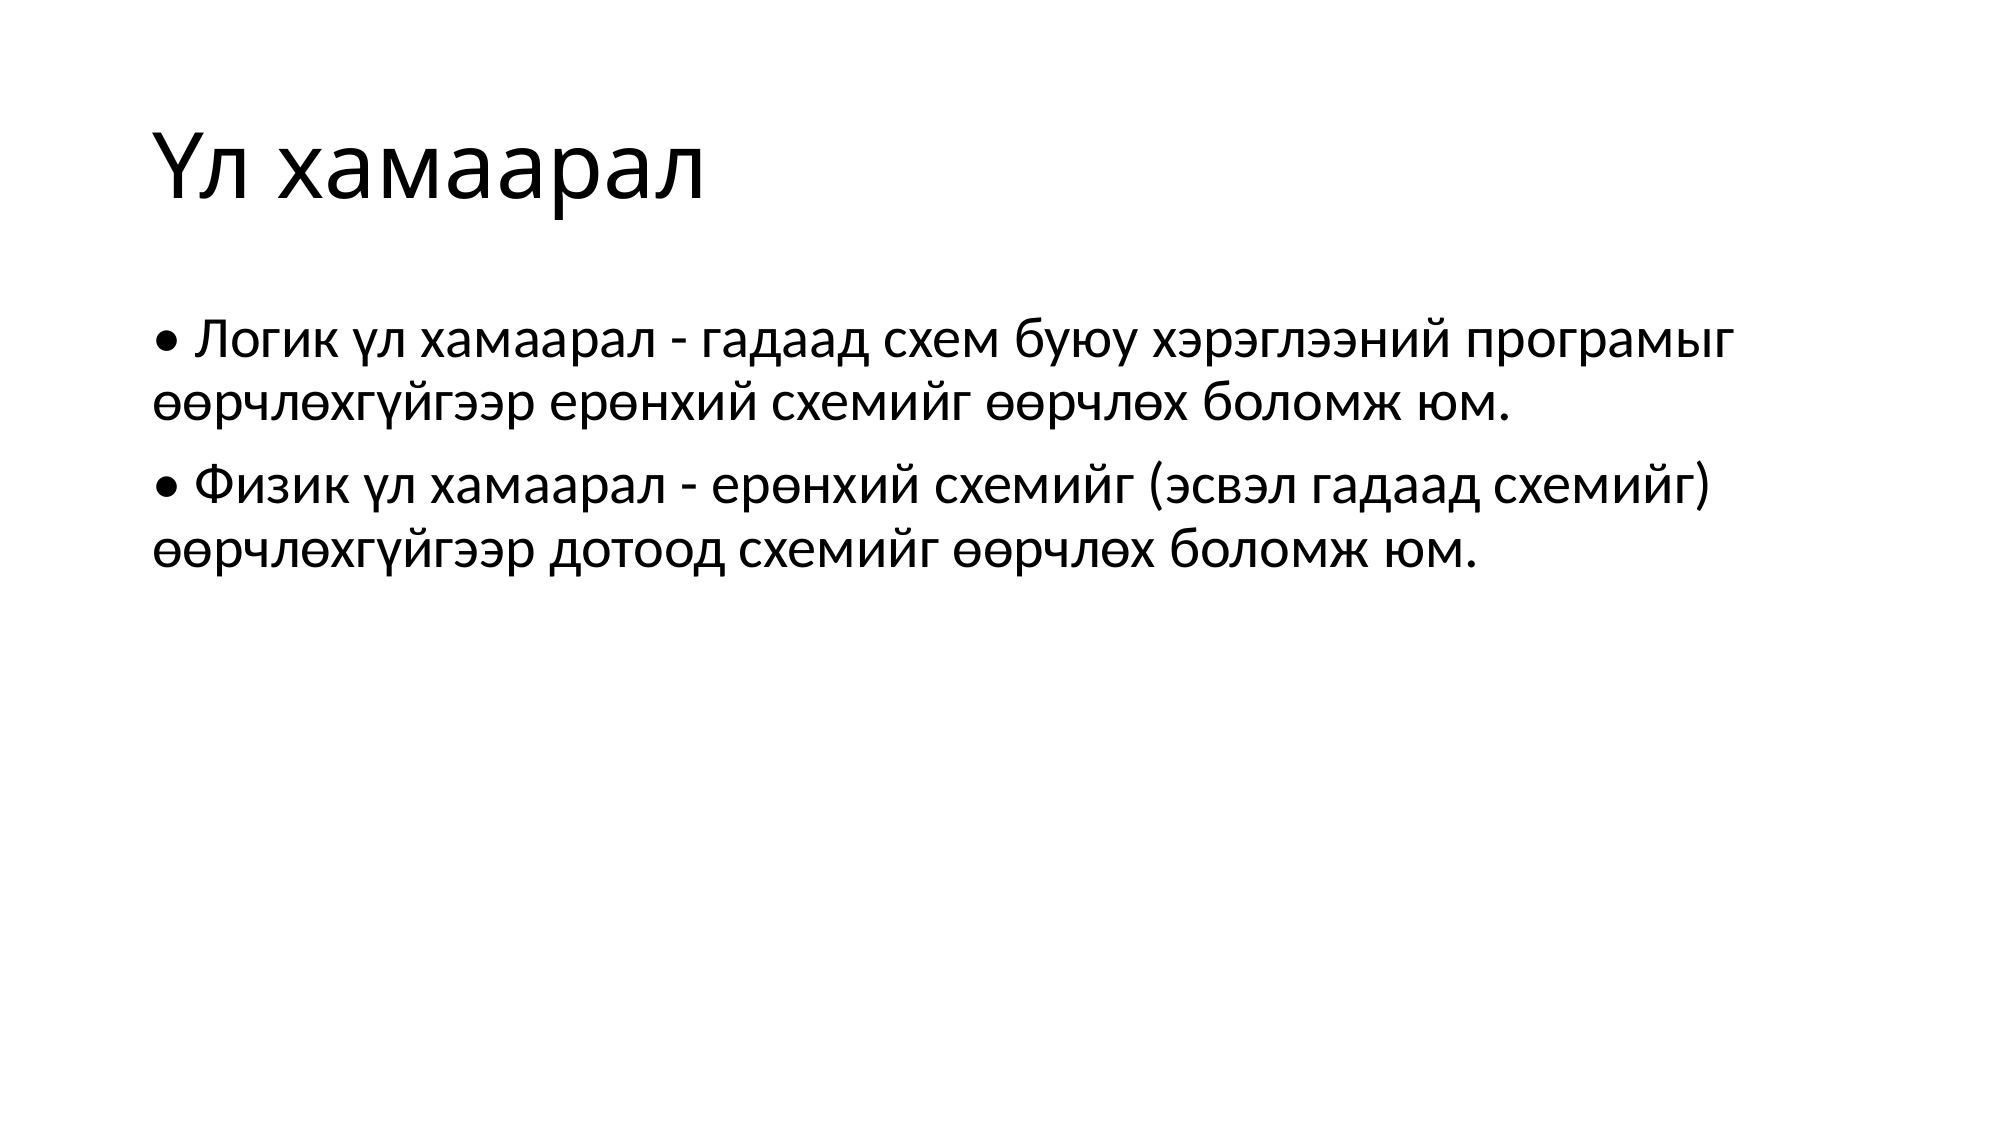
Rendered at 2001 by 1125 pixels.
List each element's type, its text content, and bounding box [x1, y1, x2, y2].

list • Логик үл хамаарал - гадаад схем буюу хэрэглээний програмыг өөрчлөхгүйгээр ерөнхий схемийг өөрчлөх боломж юм. • Физик үл хамаарал - ерөнхий схемийг (эсвэл гадаад схемийг) өөрчлөхгүйгээр дотоод схемийг өөрчлөх боломж юм. [137, 299, 1863, 1014]
title Үл хамаарал [137, 59, 1863, 278]
